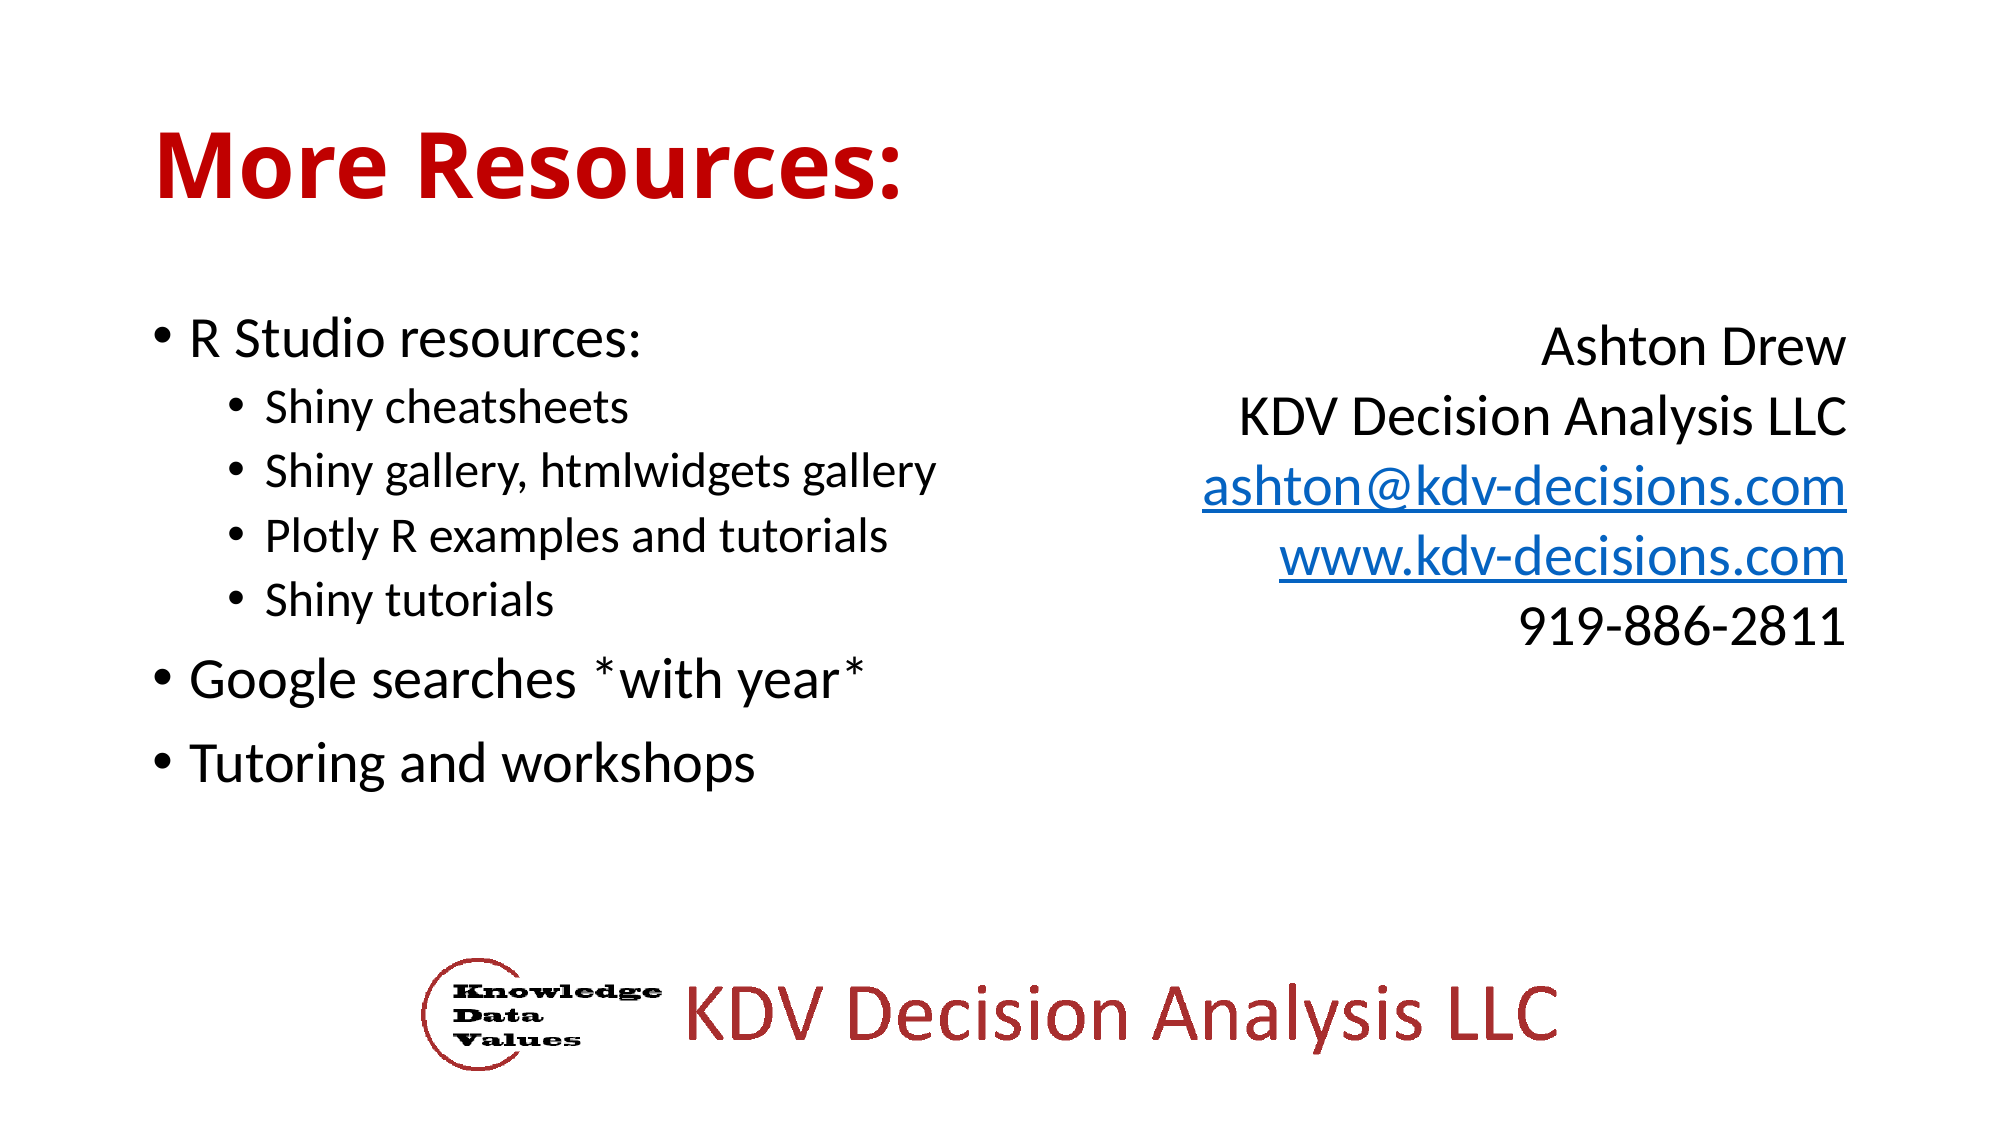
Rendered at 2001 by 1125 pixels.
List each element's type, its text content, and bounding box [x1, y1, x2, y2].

list R Studio resources: Shiny cheatsheets Shiny gallery, htmlwidgets gallery Plotly R examples and tutorials Shiny tutorials Google searches *with year* Tutoring and workshops [137, 299, 988, 1014]
title More Resources: [137, 59, 1863, 278]
list Ashton Drew KDV Decision Analysis LLC ashton@kdv-decisions.com www.kdv-decisions.com 919-886-2811 [1012, 299, 1863, 1014]
picture [414, 947, 1593, 1080]
